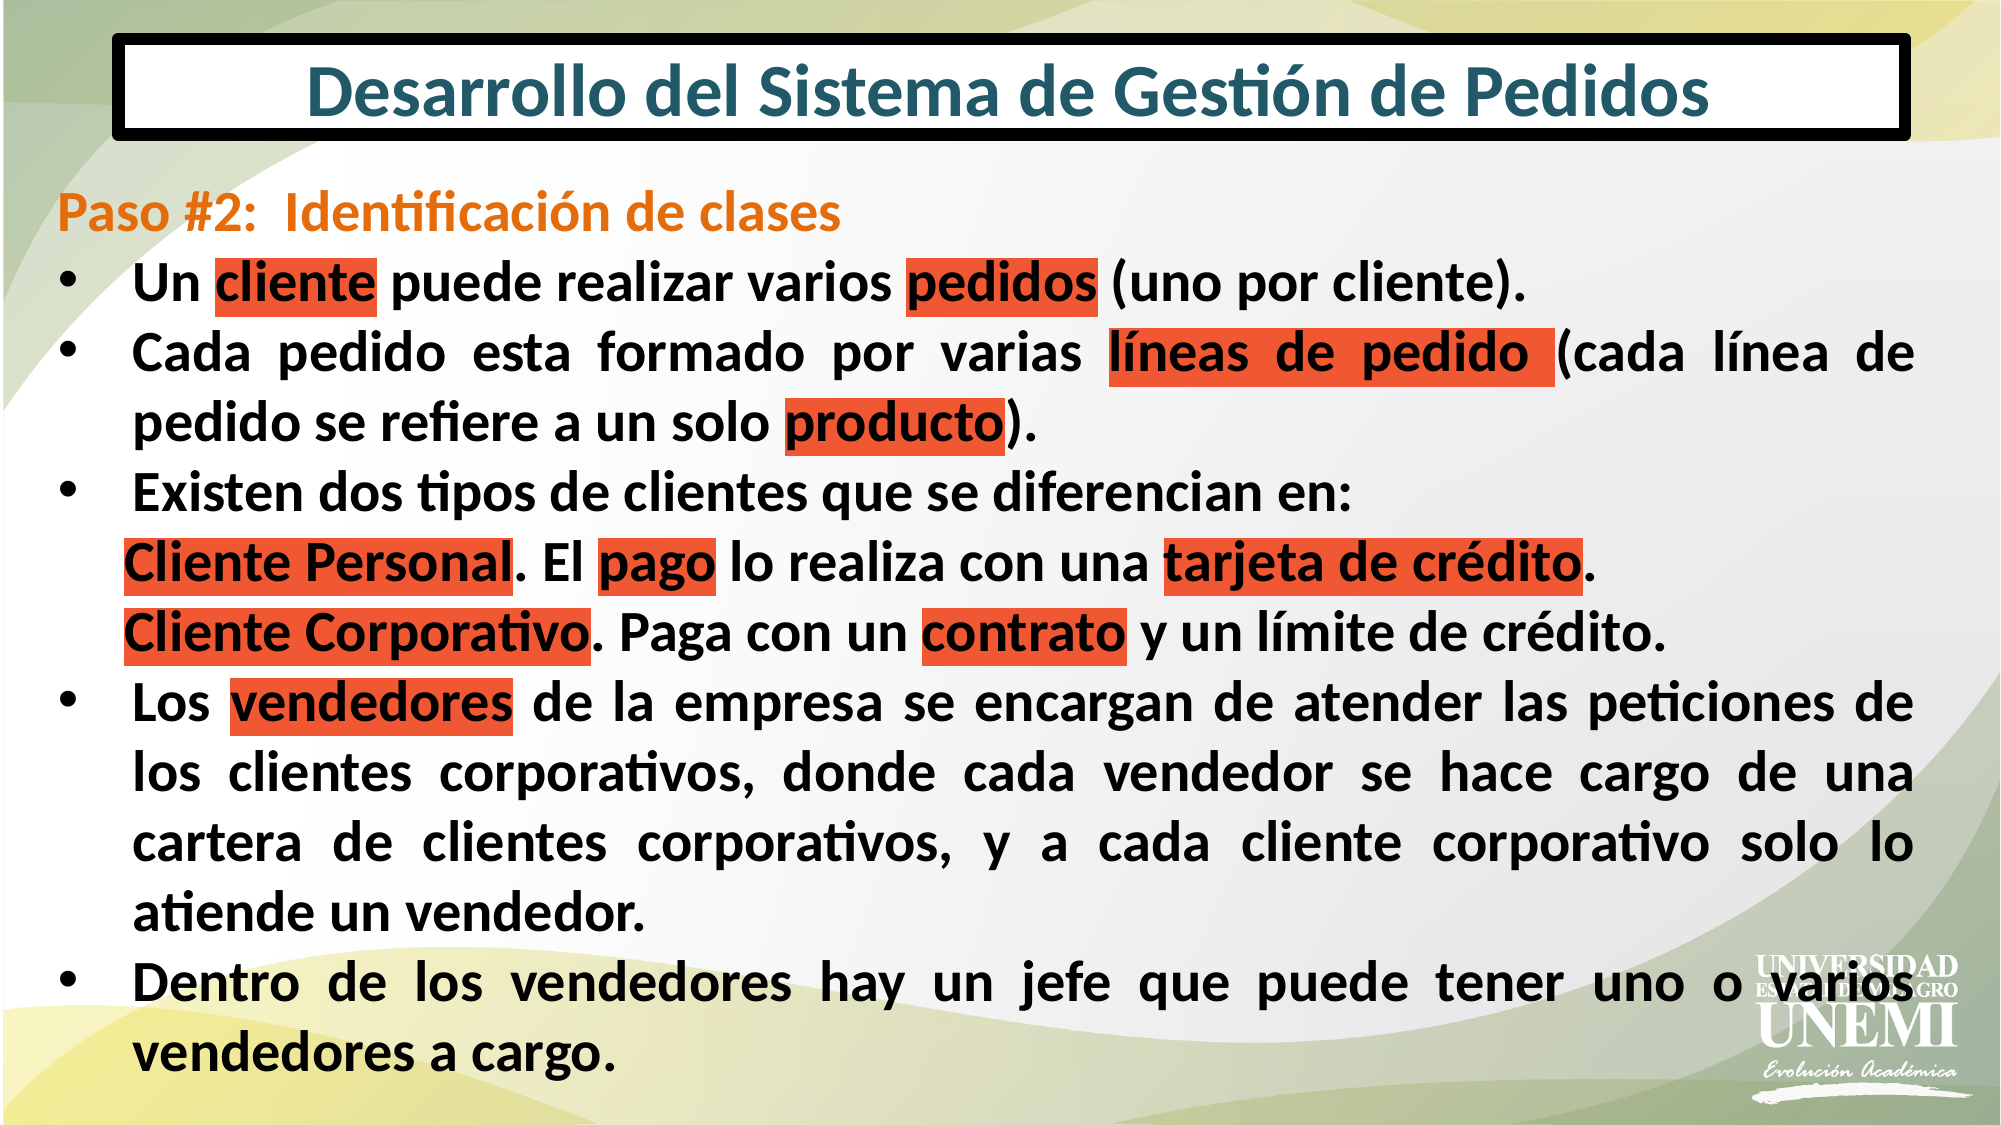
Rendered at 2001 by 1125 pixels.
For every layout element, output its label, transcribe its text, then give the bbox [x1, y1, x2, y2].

text_box Paso #2: Identificación de clases Un cliente puede realizar varios pedidos (uno por cliente). Cada pedido esta formado por varias líneas de pedido (cada línea de pedido se refiere a un solo producto). Existen dos tipos de clientes que se diferencian en: Cliente Personal. El pago lo realiza con una tarjeta de crédito. Cliente Corporativo. Paga con un contrato y un límite de crédito. Los vendedores de la empresa se encargan de atender las peticiones de los clientes corporativos, donde cada vendedor se hace cargo de una cartera de clientes corporativos, y a cada cliente corporativo solo lo atiende un vendedor. Dentro de los vendedores hay un jefe que puede tener uno o varios vendedores a cargo. [43, 166, 1931, 1125]
picture [0, 0, 2001, 1125]
text_box . [1931, 630, 2000, 897]
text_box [118, 33, 1906, 141]
